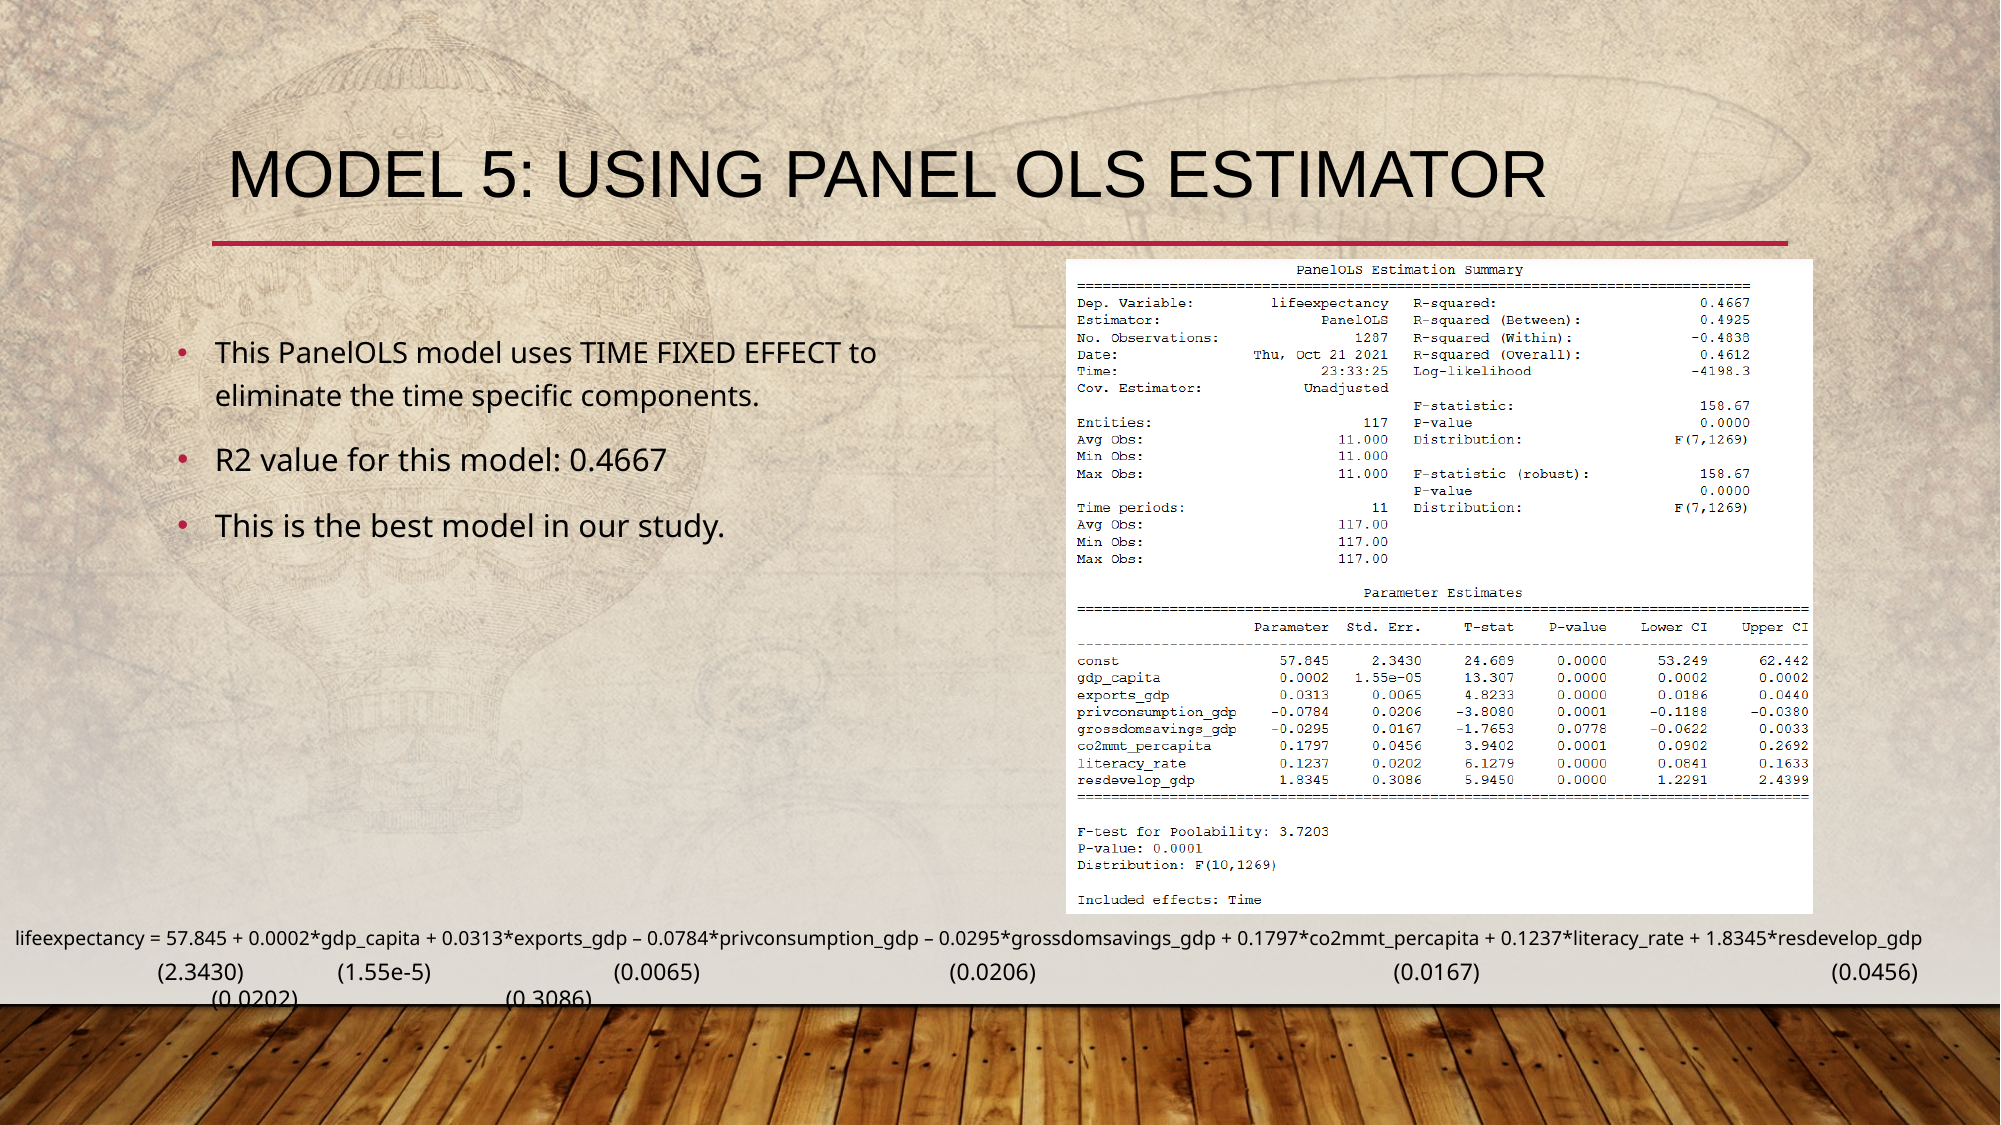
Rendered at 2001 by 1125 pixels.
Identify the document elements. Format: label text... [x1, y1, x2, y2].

text_box (2.3430) (1.55e-5) (0.0065) (0.0206) (0.0167) (0.0456) (0.0202) (0.3086) [0, 950, 1999, 1020]
text_box This PanelOLS model uses TIME FIXED EFFECT to eliminate the time specific components. R2 value for this model: 0.4667 This is the best model in our study. [162, 320, 936, 875]
picture [0, 1004, 2000, 1125]
title MODEl 5: using panel ols estimator [212, 131, 1788, 305]
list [1066, 259, 1813, 915]
text_box lifeexpectancy = 57.845 + 0.0002*gdp_capita + 0.0313*exports_gdp – 0.0784*privconsumption_gdp – 0.0295*grossdomsavings_gdp + 0.1797*co2mmt_percapita + 0.1237*literacy_rate + 1.8345*resdevelop_gdp [0, 913, 2000, 958]
